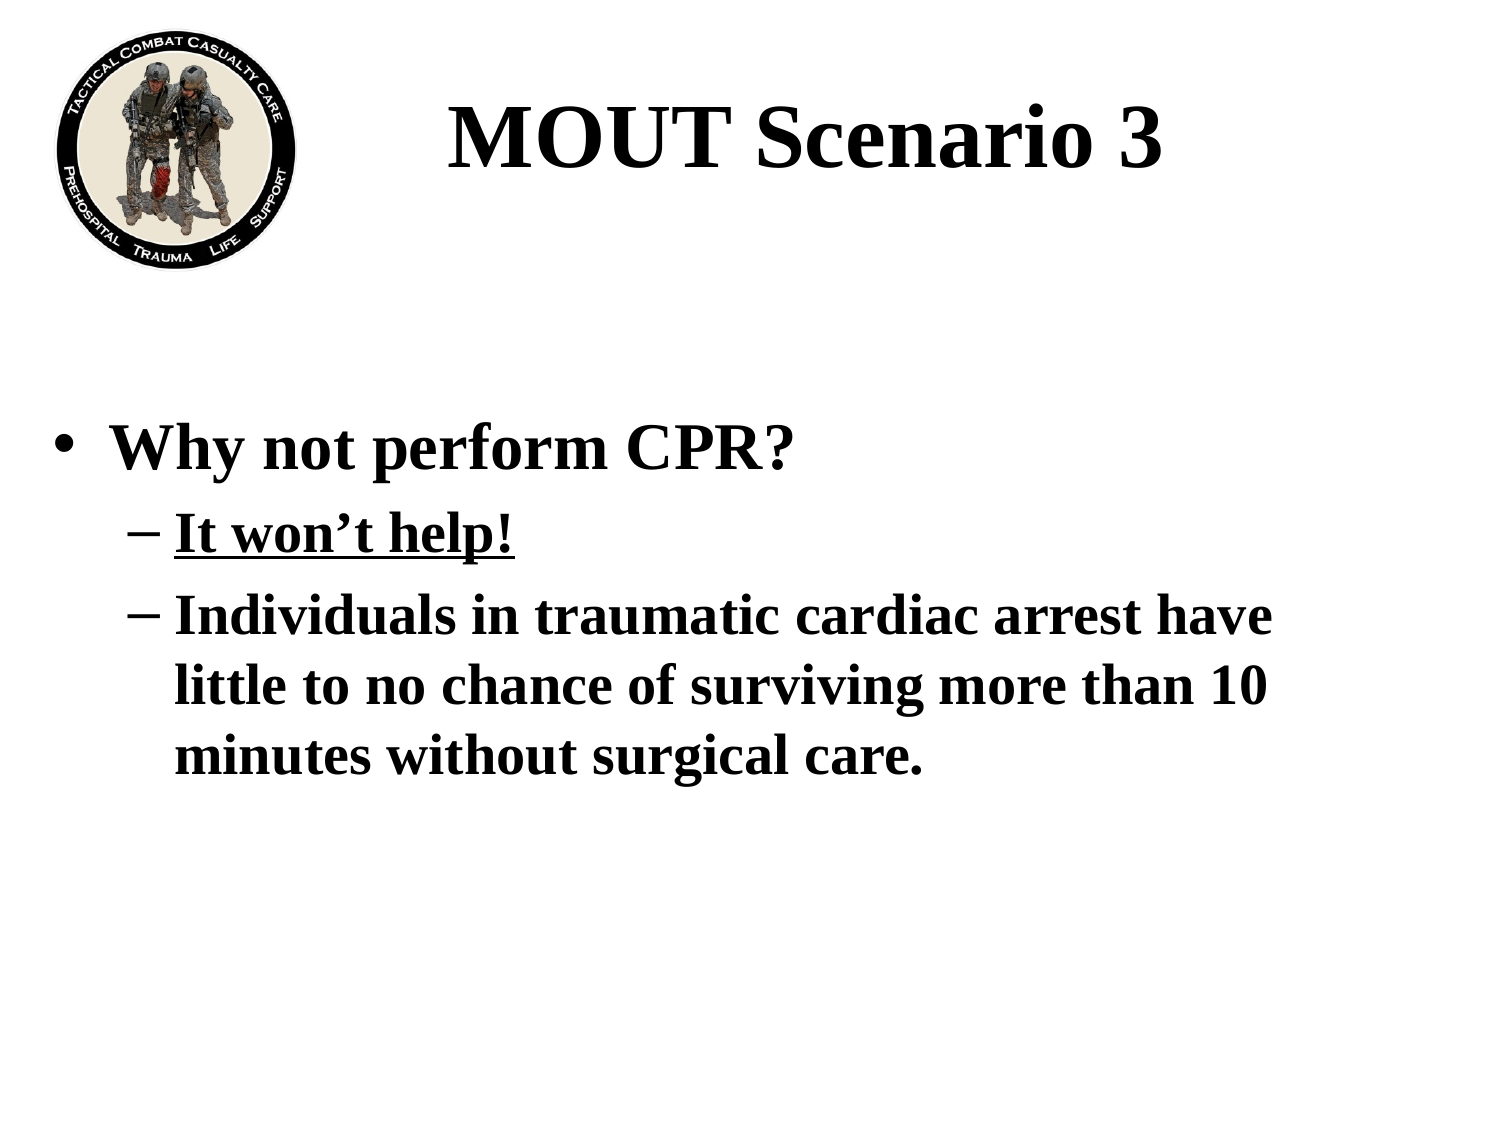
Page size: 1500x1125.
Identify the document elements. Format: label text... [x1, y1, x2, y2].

list Why not perform CPR? It won’t help! Individuals in traumatic cardiac arrest have little to no chance of surviving more than 10 minutes without surgical care. [37, 394, 1388, 1125]
title MOUT Scenario 3 [187, 37, 1426, 226]
picture [50, 24, 300, 275]
